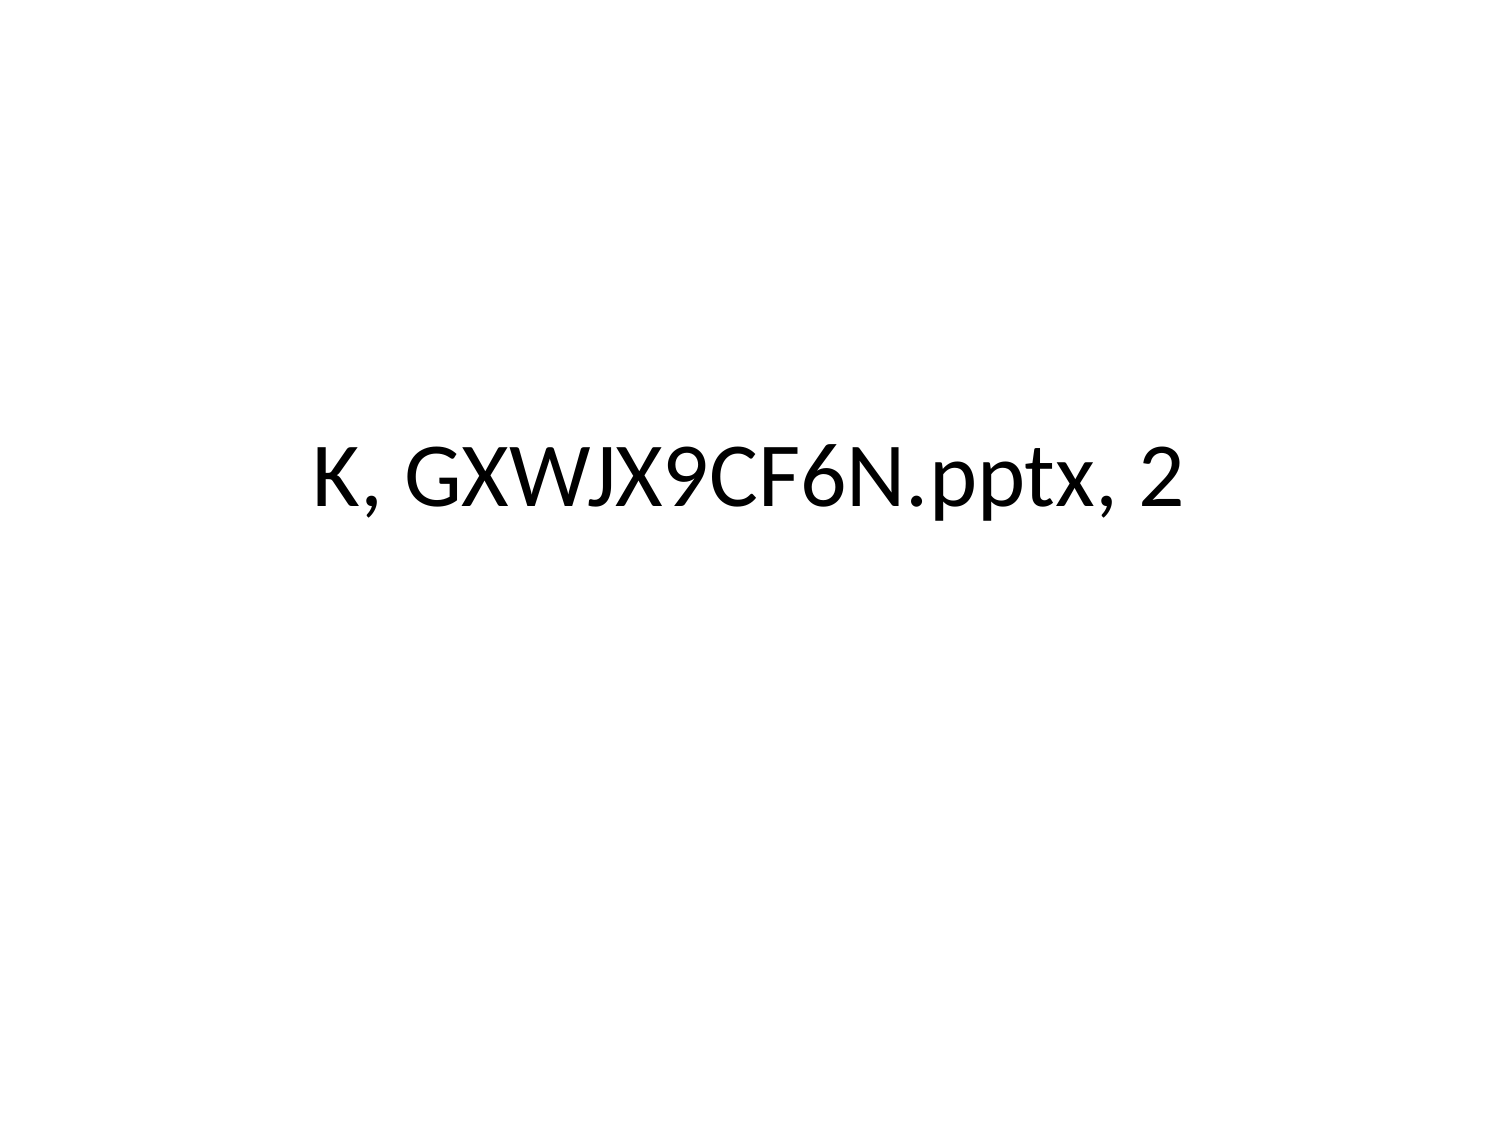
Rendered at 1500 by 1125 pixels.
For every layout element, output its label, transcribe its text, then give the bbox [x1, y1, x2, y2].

title K, GXWJX9CF6N.pptx, 2 [112, 349, 1388, 591]
